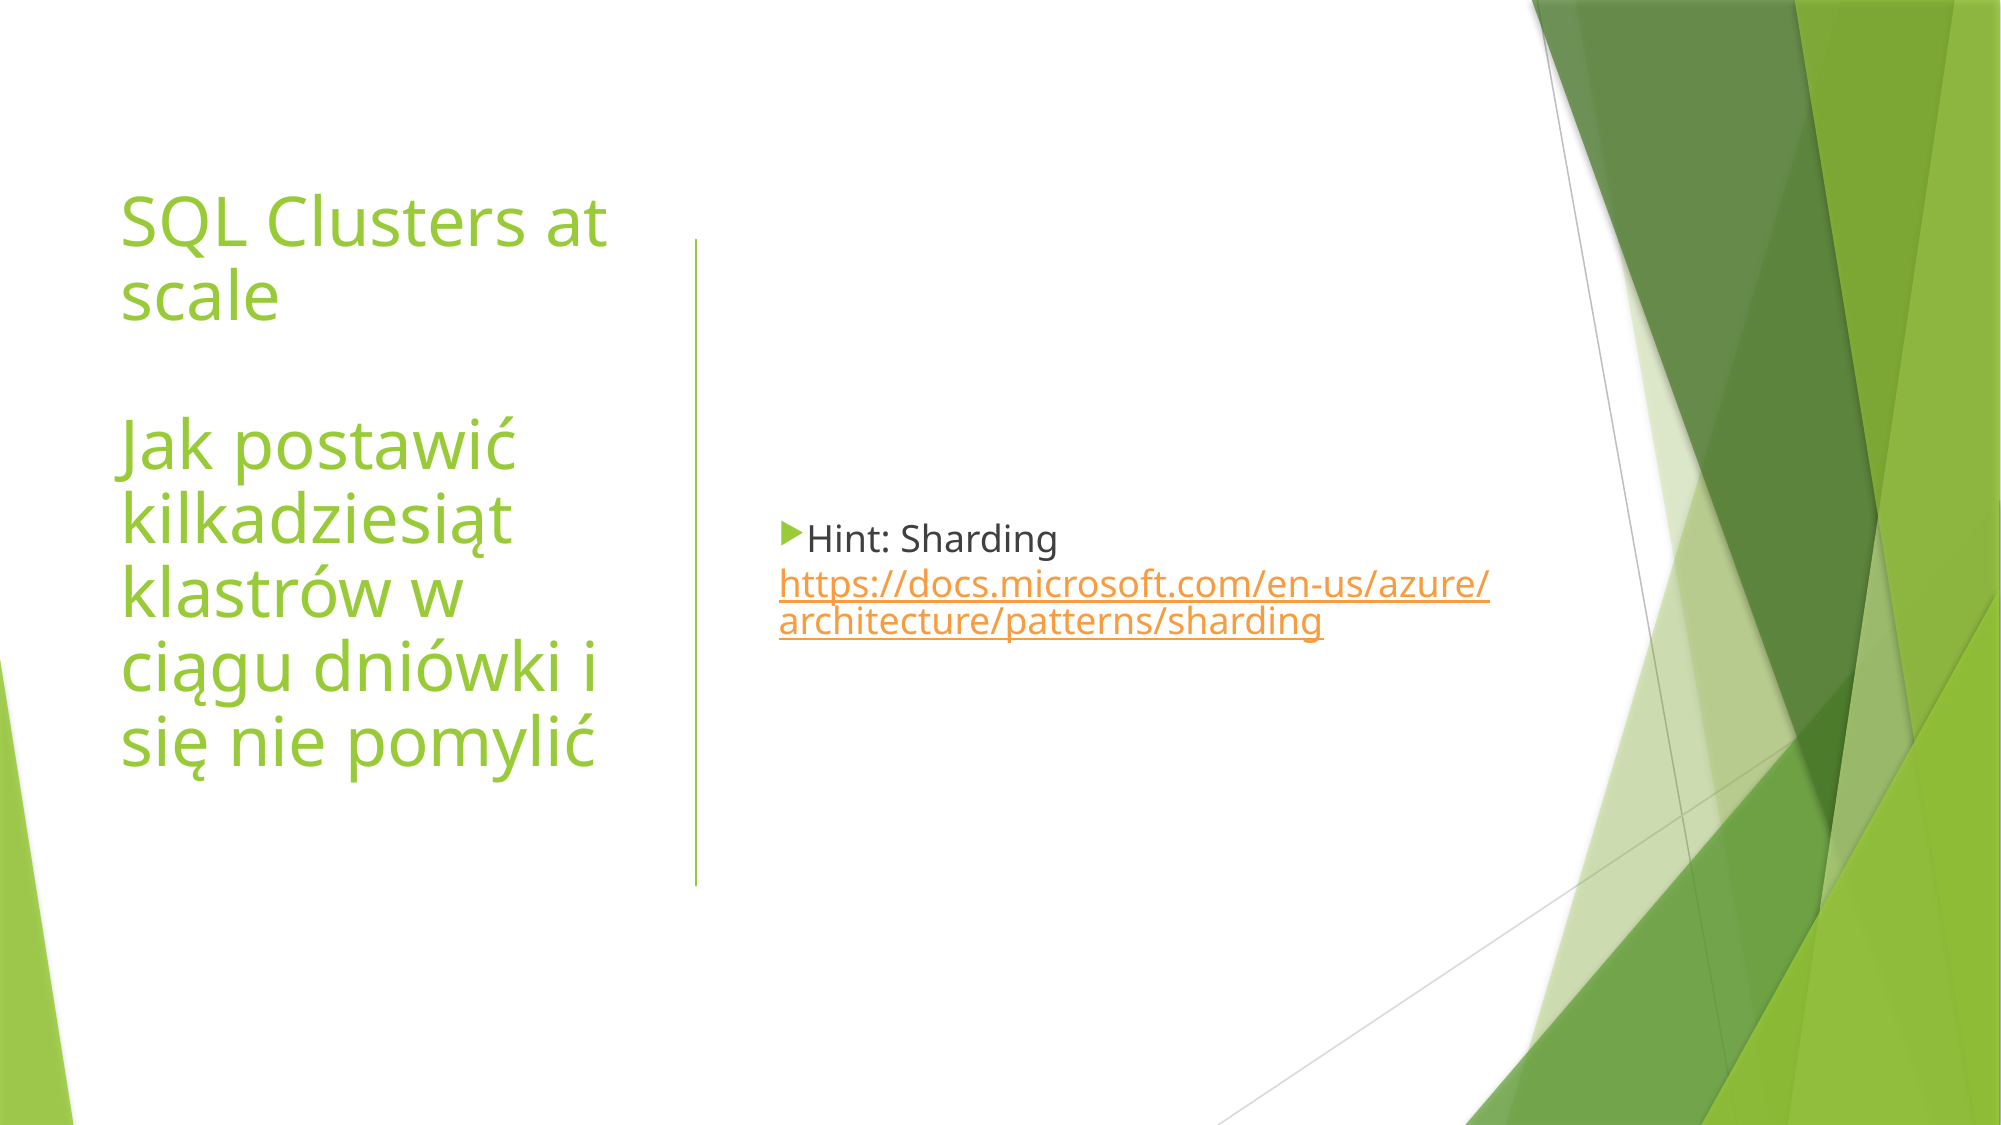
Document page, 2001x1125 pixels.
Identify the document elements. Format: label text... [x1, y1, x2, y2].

text_box Hint: Sharding https://docs.microsoft.com/en-us/azure/architecture/patterns/sharding [763, 133, 1522, 991]
title SQL Clusters at scale Jak postawić kilkadziesiąt klastrów w ciągu dniówki i się nie pomylić [105, 133, 658, 991]
